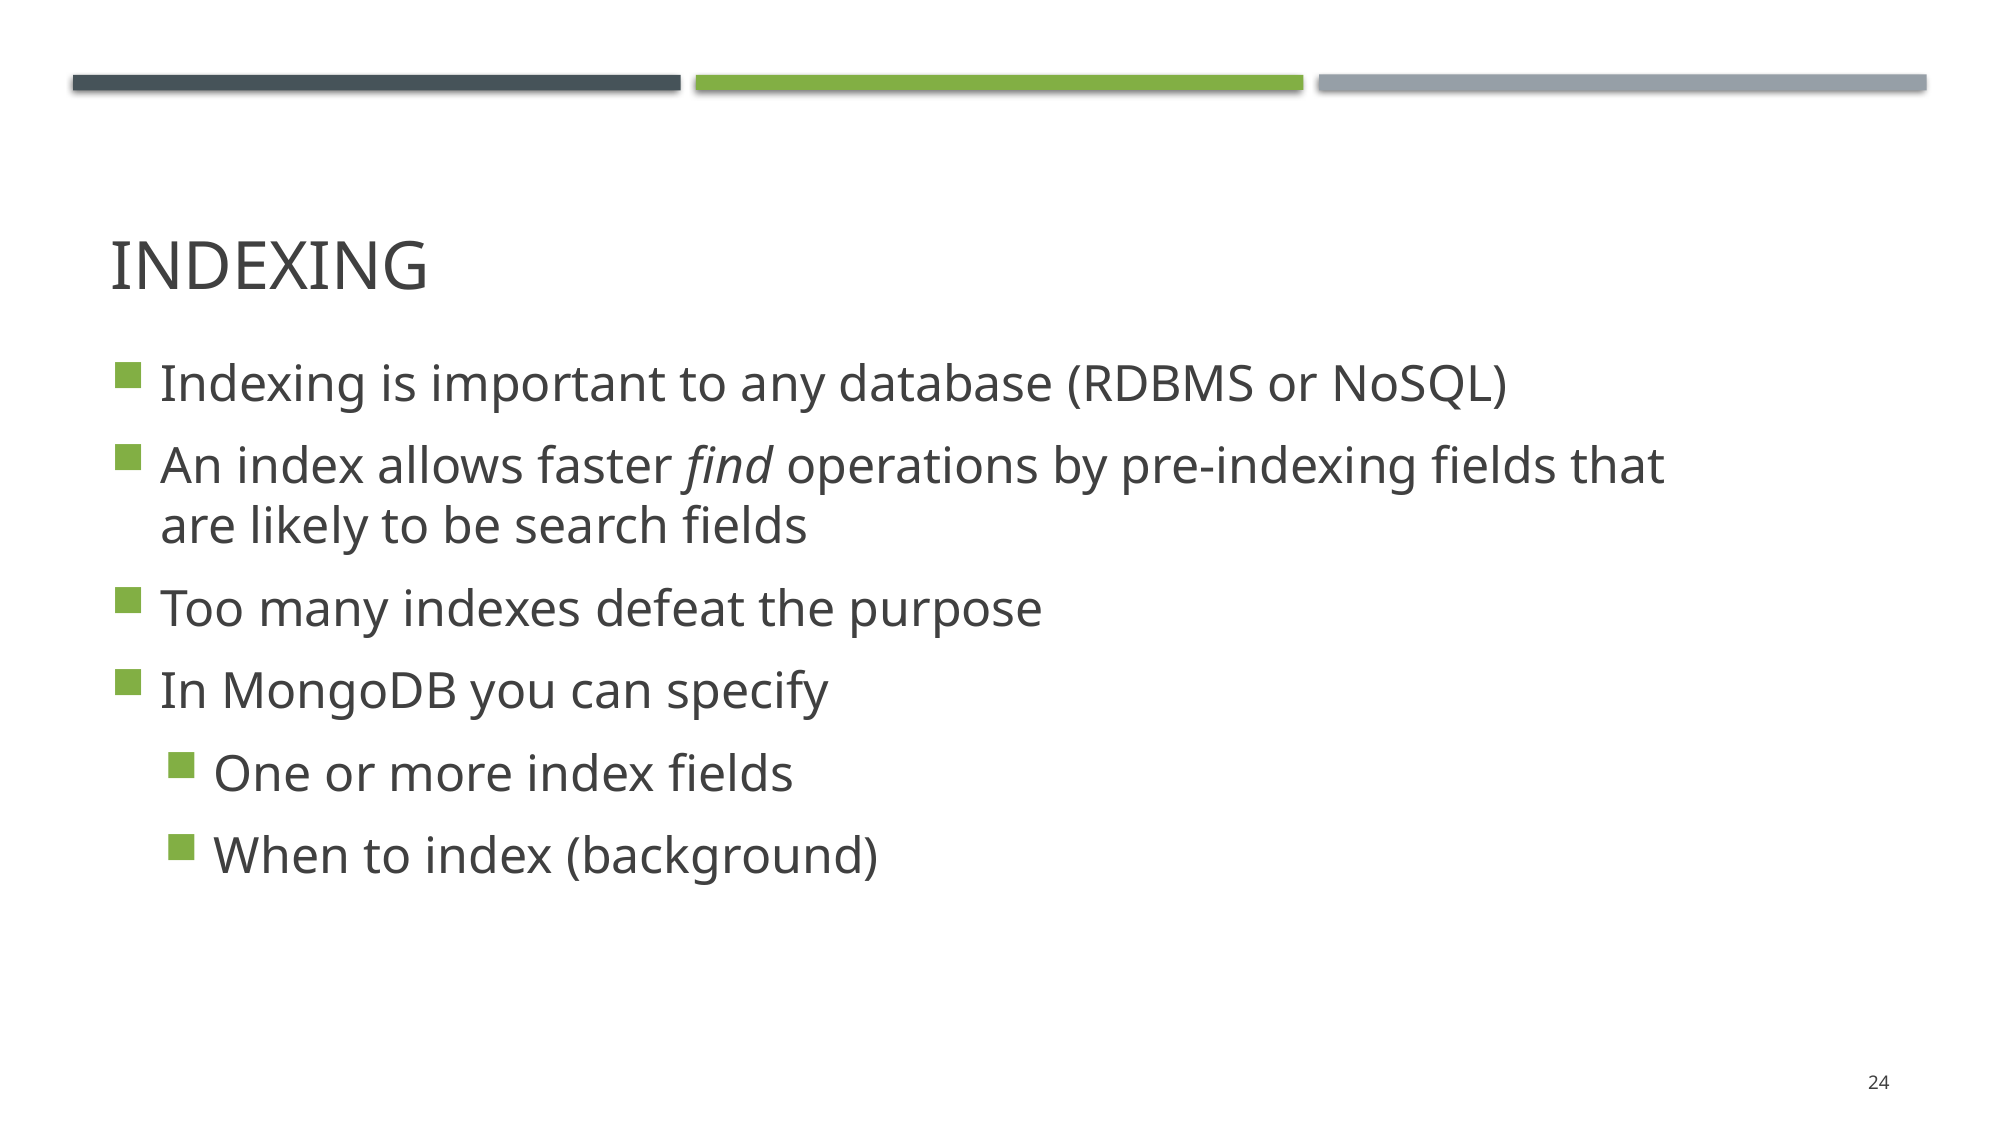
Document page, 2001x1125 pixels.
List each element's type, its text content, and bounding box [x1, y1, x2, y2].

slide_number 24 [1732, 1053, 1905, 1114]
title indexing [95, 115, 1905, 311]
list Indexing is important to any database (RDBMS or NoSQL) An index allows faster find operations by pre-indexing fields that are likely to be search fields Too many indexes defeat the purpose In MongoDB you can specify One or more index fields When to index (background) [95, 343, 1694, 1010]
